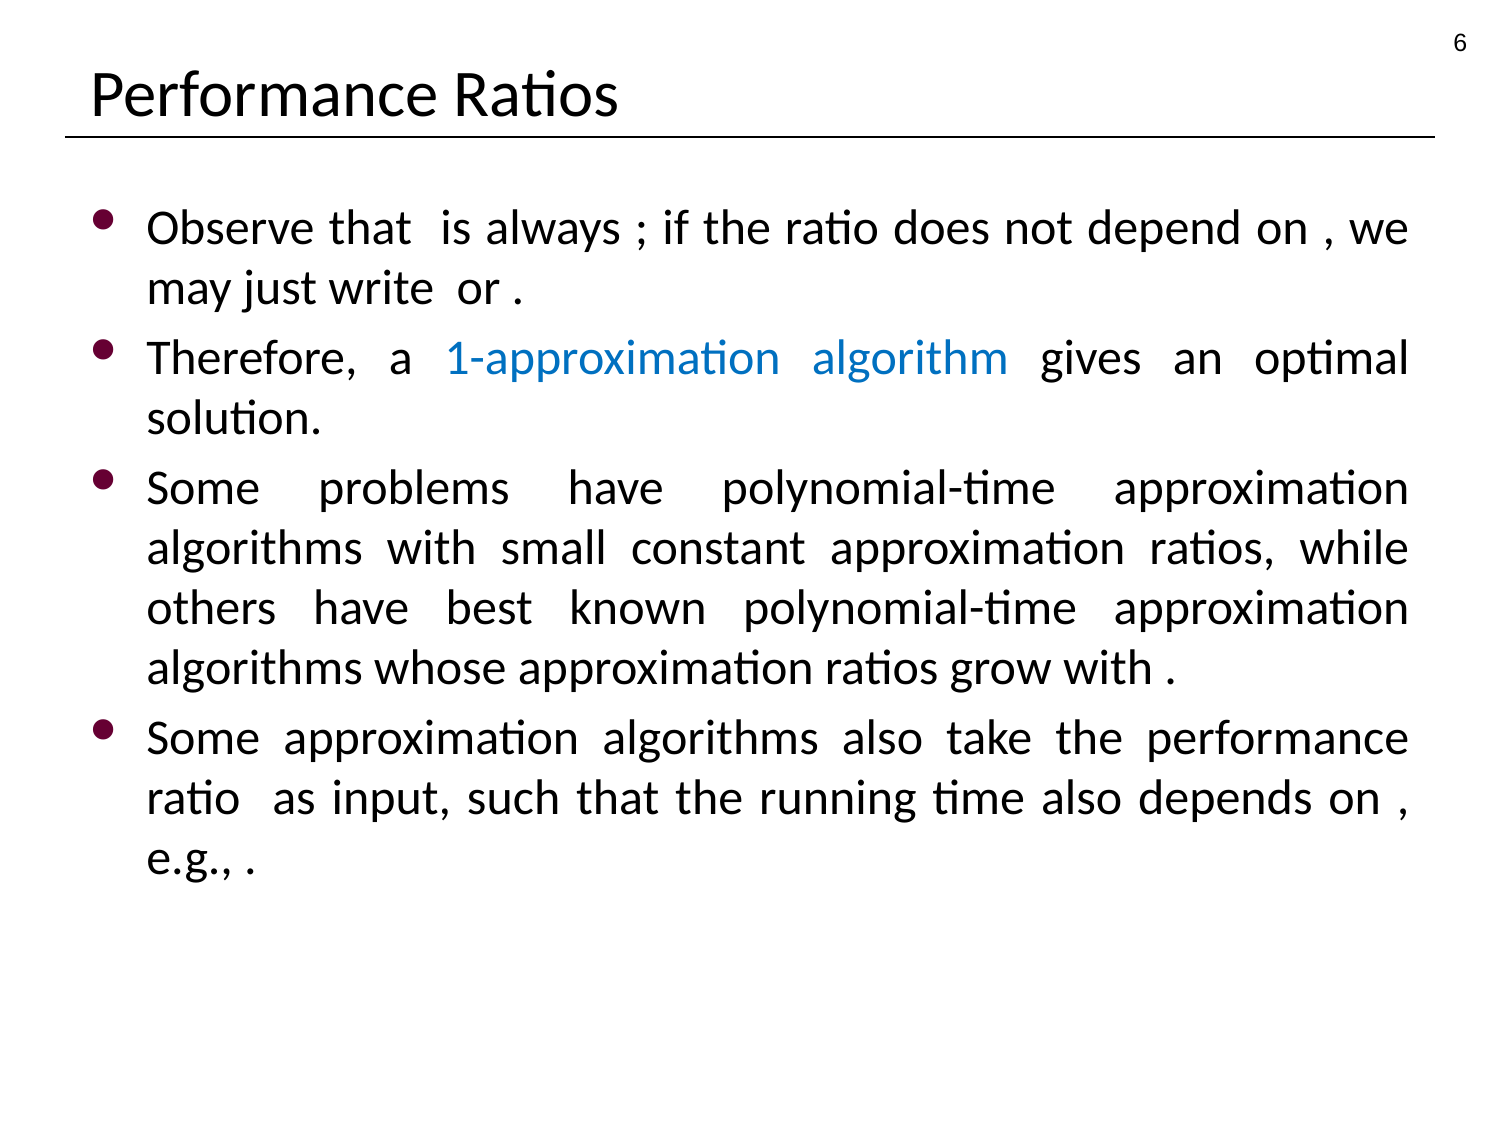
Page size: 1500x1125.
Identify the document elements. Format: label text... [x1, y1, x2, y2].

slide_number 6 [1131, 18, 1483, 62]
title Performance Ratios [75, 20, 1425, 138]
